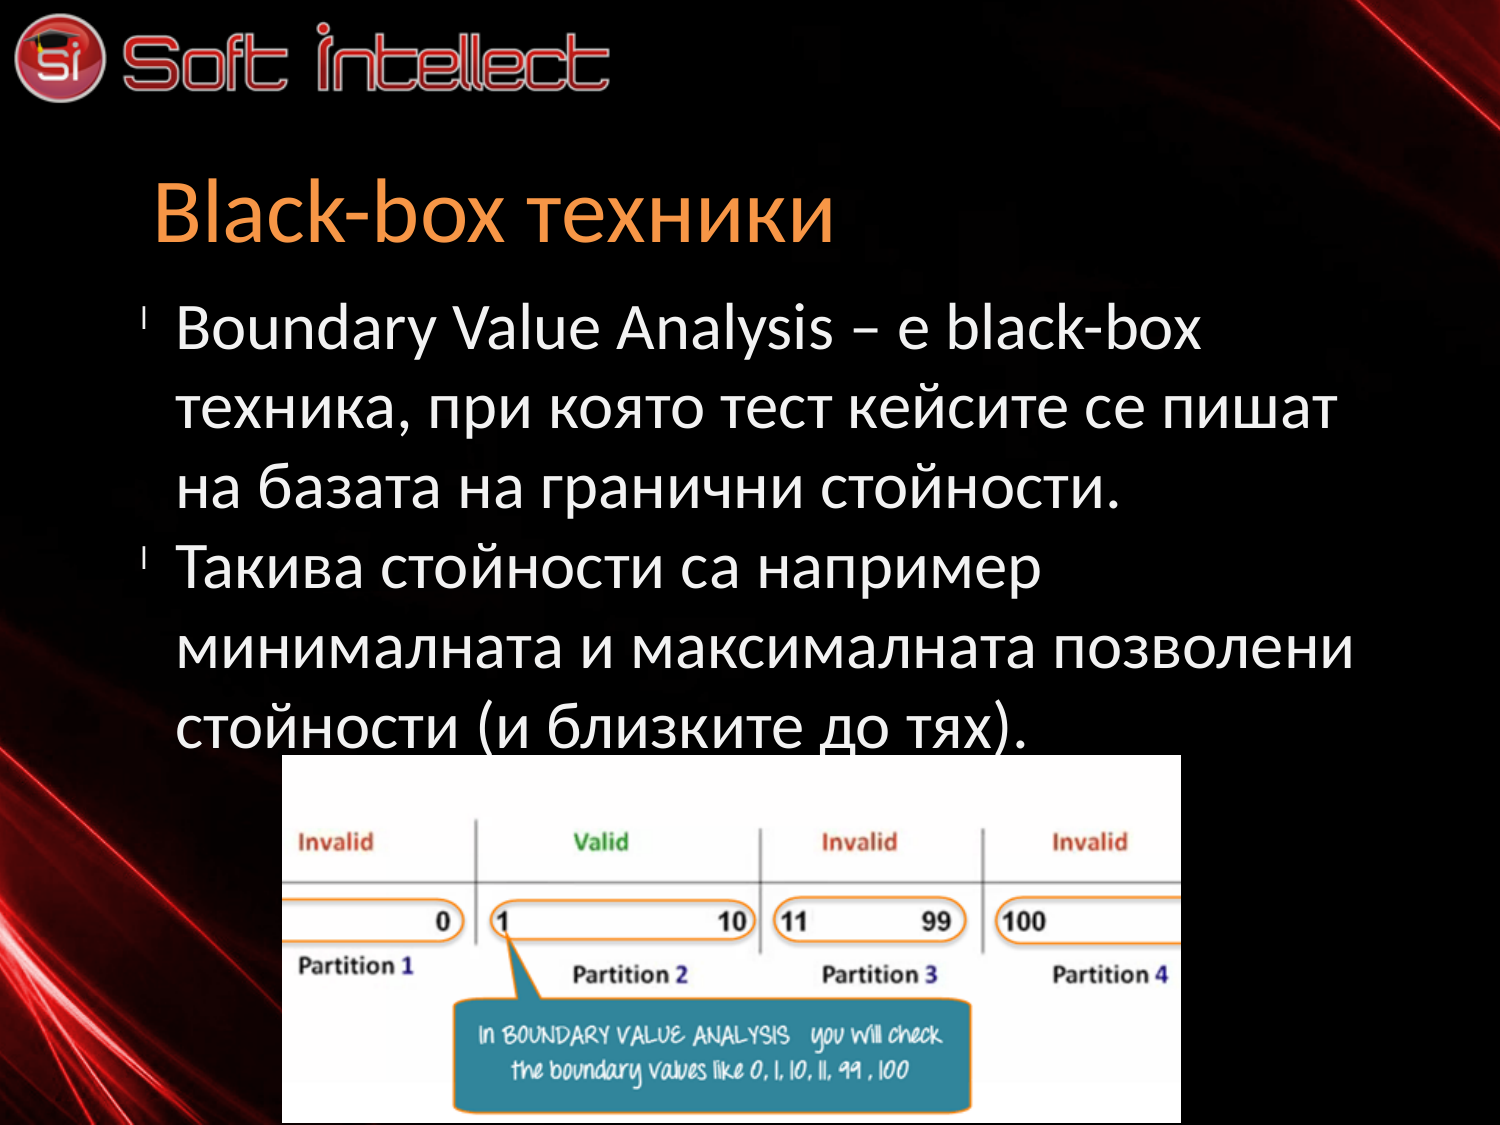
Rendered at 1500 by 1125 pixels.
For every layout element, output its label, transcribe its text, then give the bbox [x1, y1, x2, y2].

text_box Boundary Value Analysis – е black-box техника, при която тест кейсите се пишат на базата на гранични стойности. Такива стойности са например минималната и максималната позволени стойности (и близките до тях). [125, 275, 1413, 1017]
text_box Black-box техники [137, 112, 1488, 300]
picture [0, 0, 1500, 1125]
